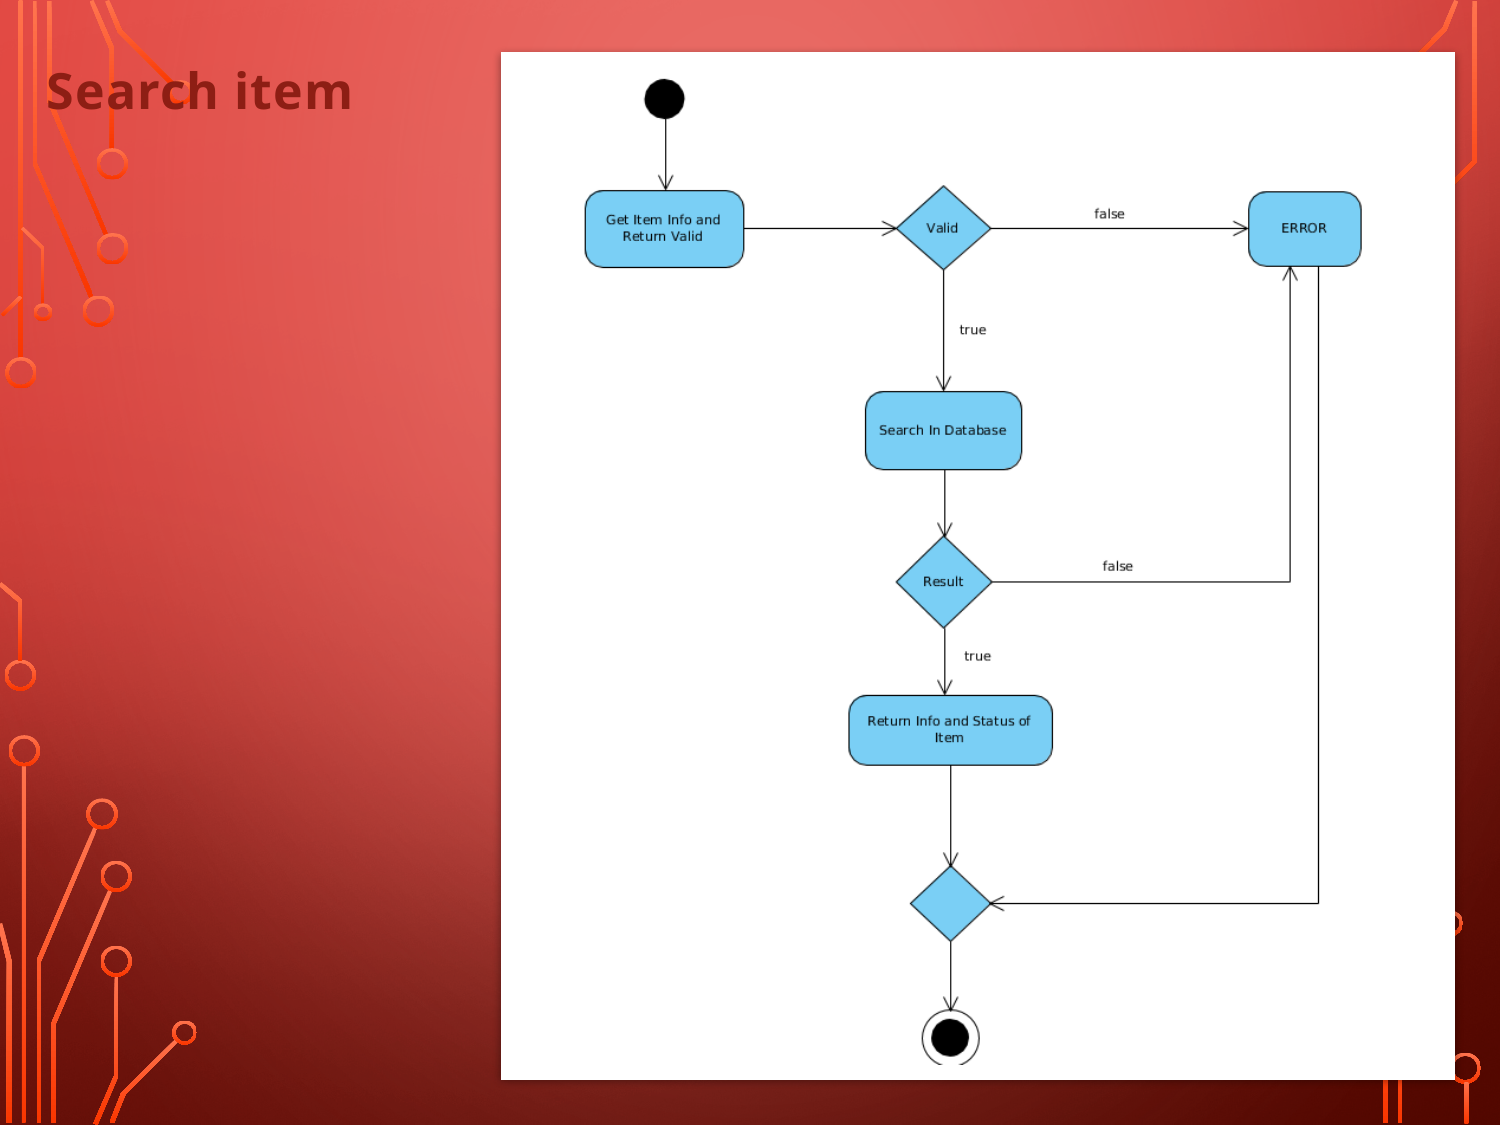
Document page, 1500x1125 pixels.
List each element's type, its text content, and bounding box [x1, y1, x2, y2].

text_box Search item [32, 51, 397, 127]
picture [514, 66, 1441, 1066]
